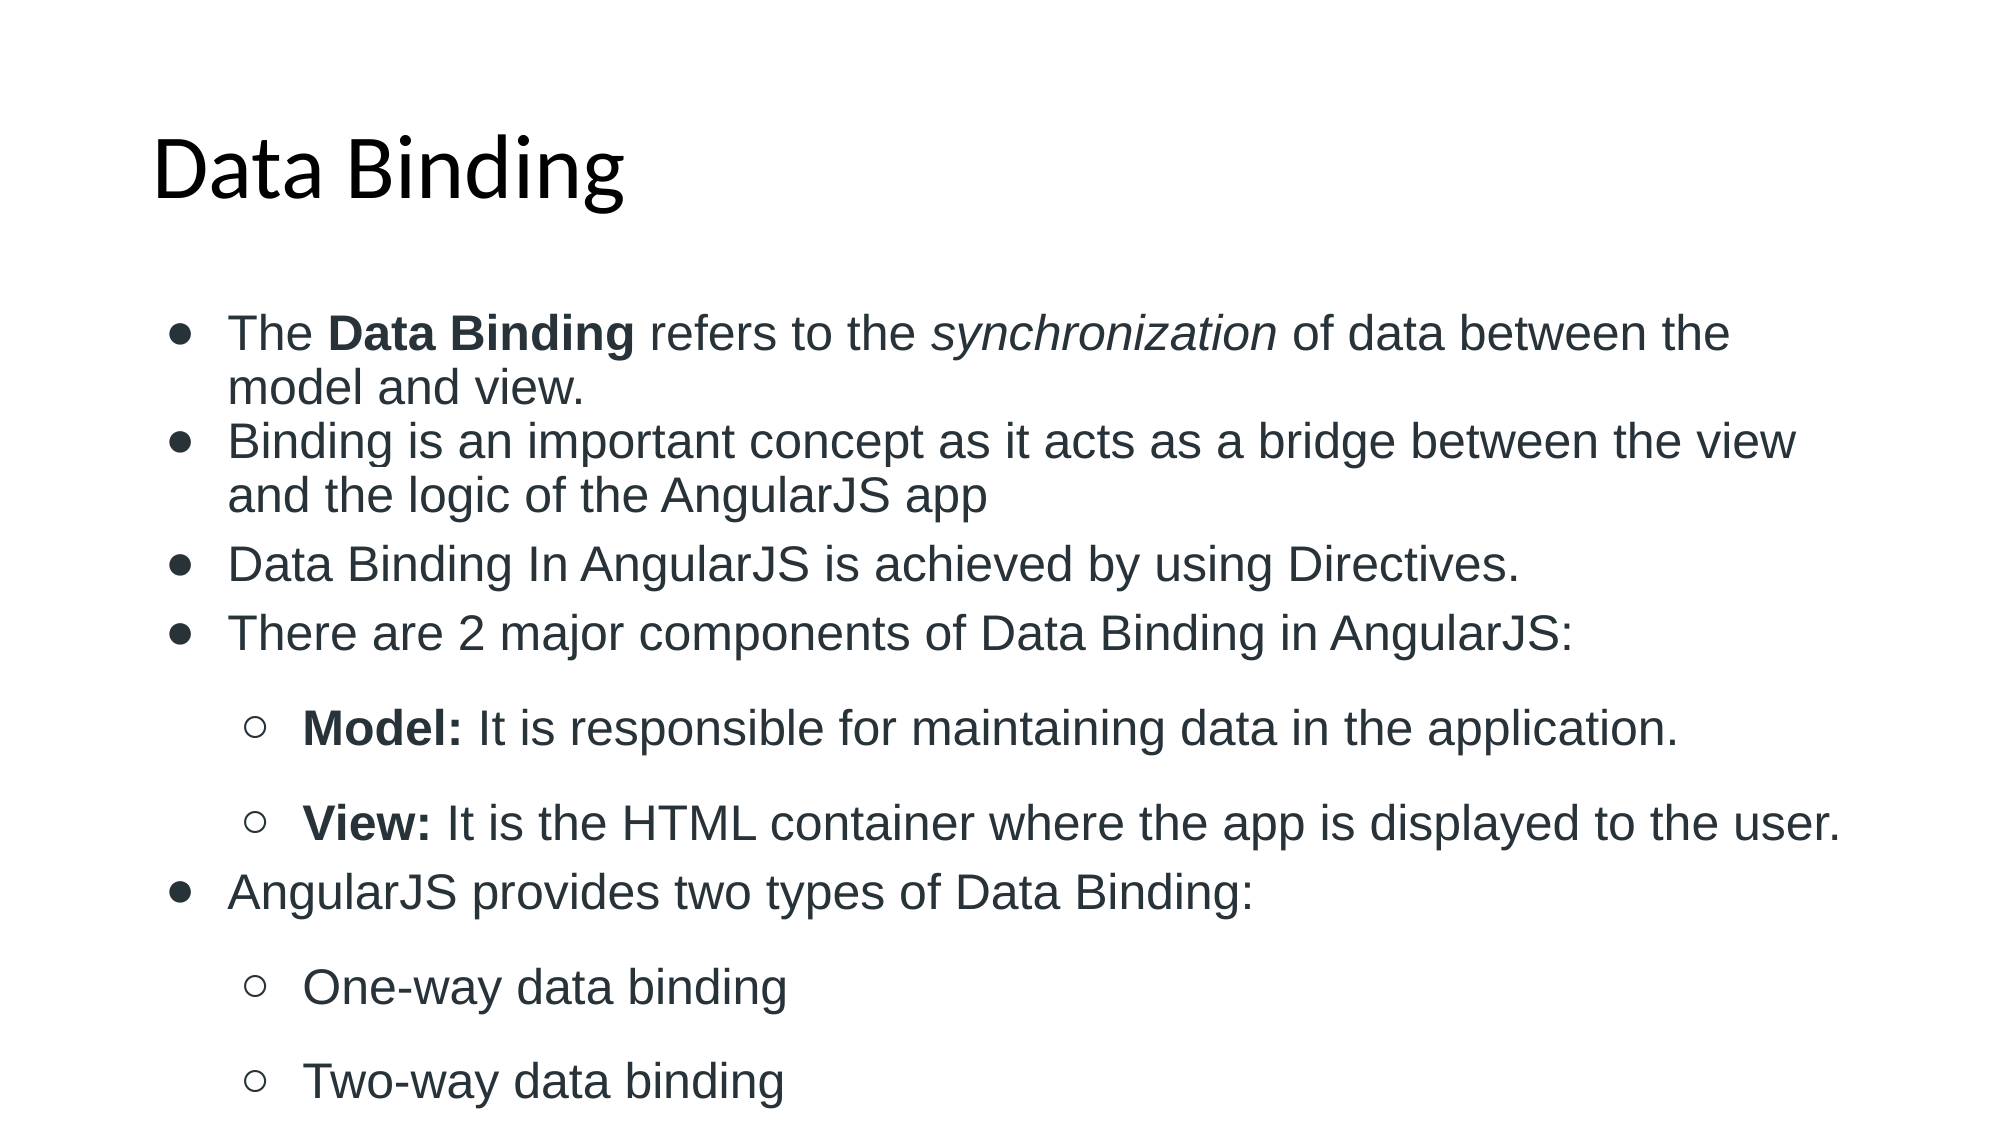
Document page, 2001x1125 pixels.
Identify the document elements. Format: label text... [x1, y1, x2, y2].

list The Data Binding refers to the synchronization of data between the model and view. Binding is an important concept as it acts as a bridge between the view and the logic of the AngularJS app Data Binding In AngularJS is achieved by using Directives. There are 2 major components of Data Binding in AngularJS: Model: It is responsible for maintaining data in the application. View: It is the HTML container where the app is displayed to the user. AngularJS provides two types of Data Binding: One-way data binding Two-way data binding [137, 299, 1863, 1014]
title Data Binding [137, 59, 1863, 278]
